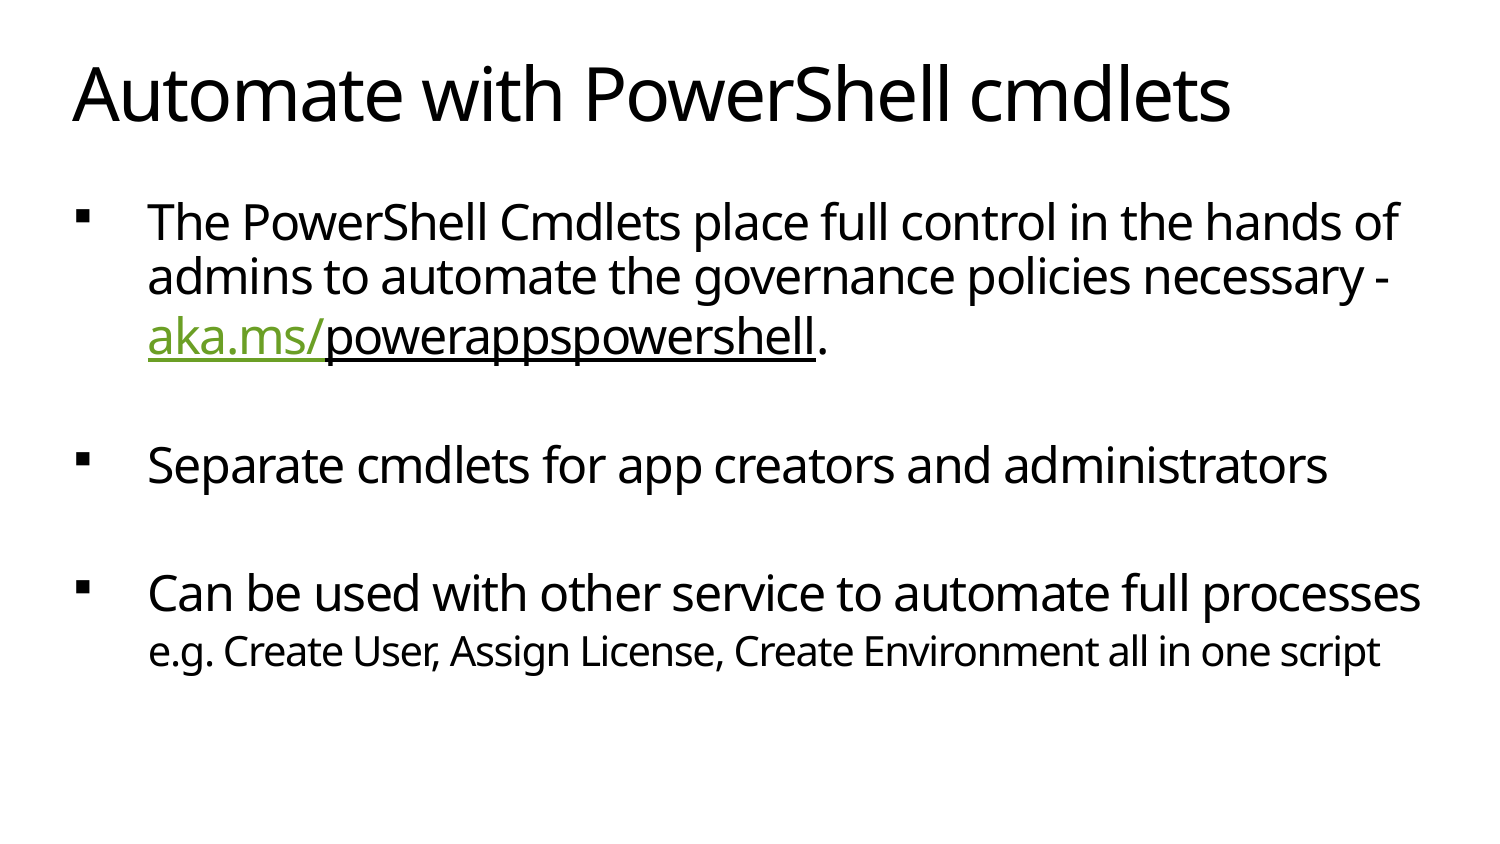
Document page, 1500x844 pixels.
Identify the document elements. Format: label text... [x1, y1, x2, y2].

title Automate with PowerShell cmdlets [72, 56, 1428, 139]
list The PowerShell Cmdlets place full control in the hands of admins to automate the governance policies necessary - aka.ms/powerappspowershell. Separate cmdlets for app creators and administrators Can be used with other service to automate full processes e.g. Create User, Assign License, Create Environment all in one script [72, 197, 1450, 695]
